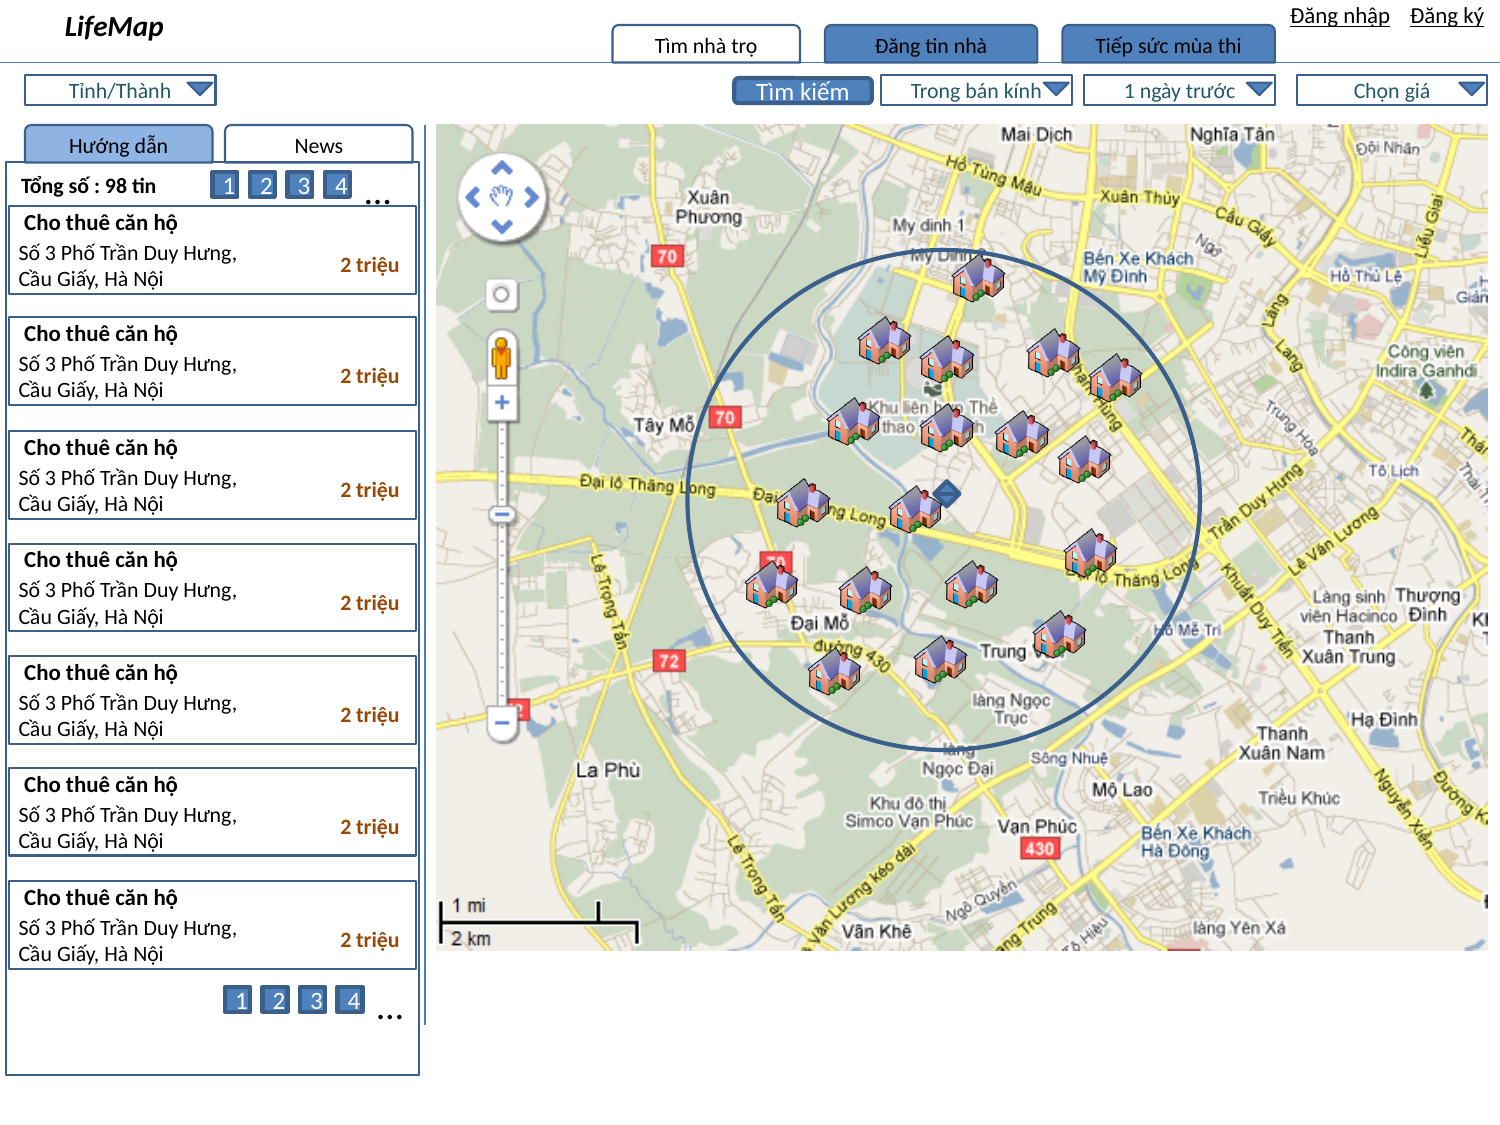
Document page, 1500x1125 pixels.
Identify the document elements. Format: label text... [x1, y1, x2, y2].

text_box [253, 879, 418, 971]
text_box [253, 315, 418, 407]
text_box Cho thuê căn hộ [9, 310, 297, 354]
text_box Số 3 Phố Trần Duy Hưng, Cầu Giấy, Hà Nội [3, 342, 253, 410]
text_box Đăng ký [1395, 0, 1500, 36]
text_box 1 [223, 985, 252, 1014]
text_box 1 ngày trước [1082, 73, 1277, 107]
text_box [1457, 80, 1487, 98]
text_box 2 [260, 985, 290, 1014]
text_box Số 3 Phố Trần Duy Hưng, Cầu Giấy, Hà Nội [3, 584, 253, 636]
text_box Tìm kiếm [732, 75, 874, 106]
text_box 4 [335, 985, 362, 1014]
text_box [253, 429, 418, 521]
text_box Đăng tin nhà [822, 22, 1040, 61]
text_box Cho thuê căn hộ [9, 206, 297, 243]
text_box 2 triệu [325, 693, 415, 735]
text_box Tổng số : 98 tin [6, 164, 357, 206]
text_box News [222, 122, 415, 165]
text_box Cho thuê căn hộ [9, 761, 297, 805]
text_box Số 3 Phố Trần Duy Hưng, Cầu Giấy, Hà Nội [3, 681, 253, 749]
text_box [253, 654, 418, 746]
picture [436, 124, 1488, 951]
text_box LifeMap [50, 0, 238, 50]
text_box 2 triệu [325, 468, 415, 510]
text_box [1041, 80, 1071, 98]
text_box [253, 584, 418, 633]
text_box 2 triệu [325, 584, 415, 623]
text_box Số 3 Phố Trần Duy Hưng, Cầu Giấy, Hà Nội [3, 231, 253, 299]
text_box Tìm nhà trọ [610, 22, 803, 61]
text_box Cho thuê căn hộ [9, 650, 297, 693]
text_box Số 3 Phố Trần Duy Hưng, Cầu Giấy, Hà Nội [3, 456, 253, 524]
text_box Tỉnh/Thành [23, 73, 218, 107]
text_box Tiếp sức mùa thi [1060, 22, 1278, 61]
text_box … [349, 159, 413, 220]
text_box 2 triệu [325, 243, 415, 285]
text_box Chọn giá [1295, 73, 1489, 107]
text_box [253, 766, 418, 858]
text_box Cho thuê căn hộ [9, 537, 297, 574]
text_box … [362, 974, 425, 1035]
text_box [4, 584, 421, 1077]
text_box Hướng dẫn [22, 122, 215, 164]
text_box Trong bán kính [879, 73, 1074, 107]
text_box [1244, 80, 1274, 98]
text_box Số 3 Phố Trần Duy Hưng, Cầu Giấy, Hà Nội [3, 568, 253, 574]
text_box [253, 204, 418, 296]
text_box [297, 542, 418, 574]
text_box Đăng nhập [1275, 0, 1395, 36]
text_box 3 [298, 985, 327, 1014]
text_box Số 3 Phố Trần Duy Hưng, Cầu Giấy, Hà Nội [3, 793, 253, 861]
text_box Cho thuê căn hộ [9, 875, 297, 918]
text_box 2 triệu [325, 918, 415, 960]
text_box Cho thuê căn hộ [9, 425, 297, 468]
text_box 2 triệu [325, 805, 415, 847]
text_box 2 triệu [325, 354, 415, 396]
text_box [185, 80, 215, 98]
text_box [4, 160, 421, 574]
text_box Số 3 Phố Trần Duy Hưng, Cầu Giấy, Hà Nội [3, 906, 253, 974]
